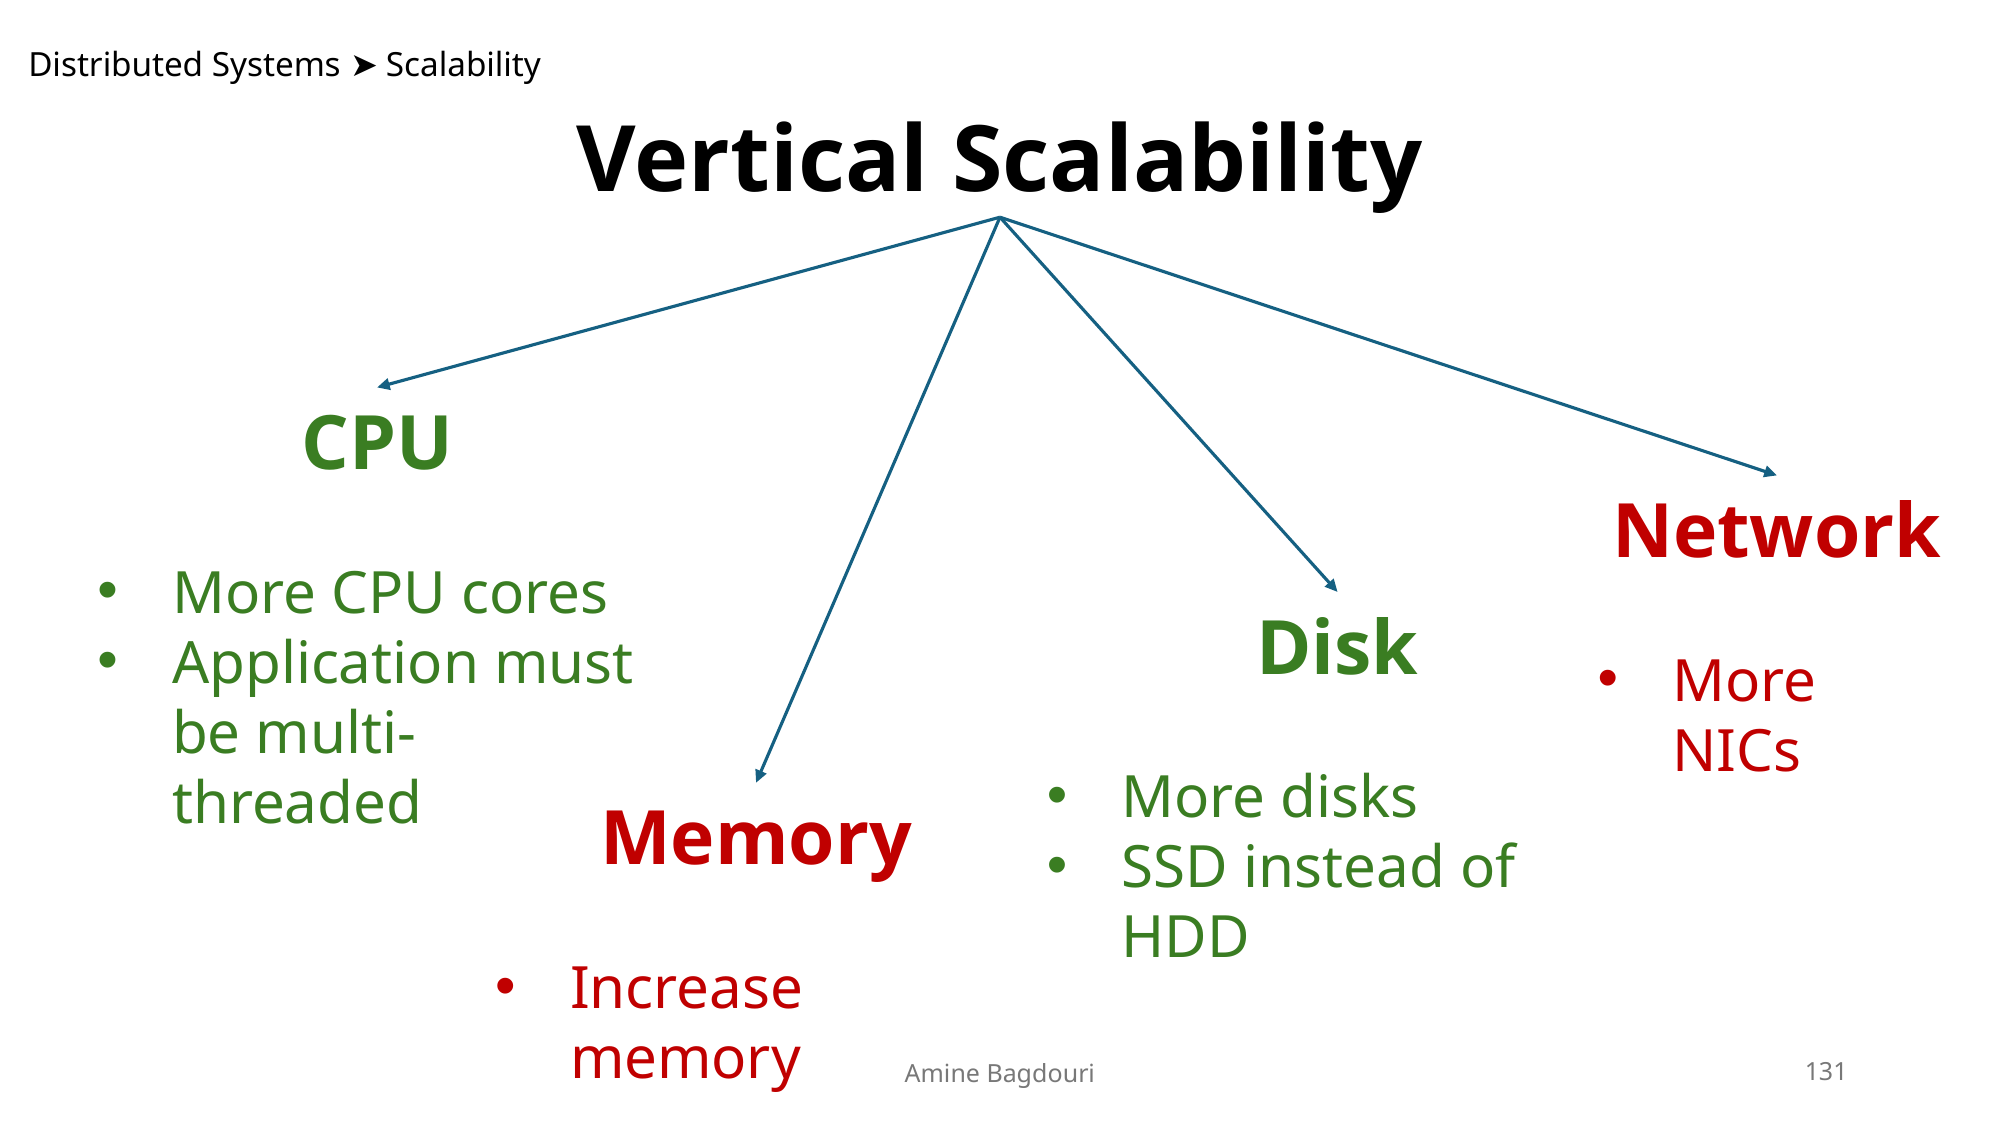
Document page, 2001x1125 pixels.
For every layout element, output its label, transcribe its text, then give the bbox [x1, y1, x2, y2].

footer Amine Bagdouri [662, 1042, 1338, 1103]
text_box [755, 218, 1001, 783]
text_box Vertical Scalability [0, 92, 2000, 218]
text_box Memory Increase memory [480, 782, 1032, 1098]
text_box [376, 218, 755, 388]
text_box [999, 218, 1778, 476]
text_box CPU More CPU cores Application must be multi-threaded [82, 387, 673, 843]
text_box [999, 476, 1338, 593]
text_box Network More NICs [1582, 475, 1971, 790]
slide_number 131 [1412, 1042, 1863, 1103]
text_box Disk More disks SSD instead of HDD [1032, 591, 1643, 977]
text_box Distributed Systems ➤ Scalability [13, 35, 557, 91]
